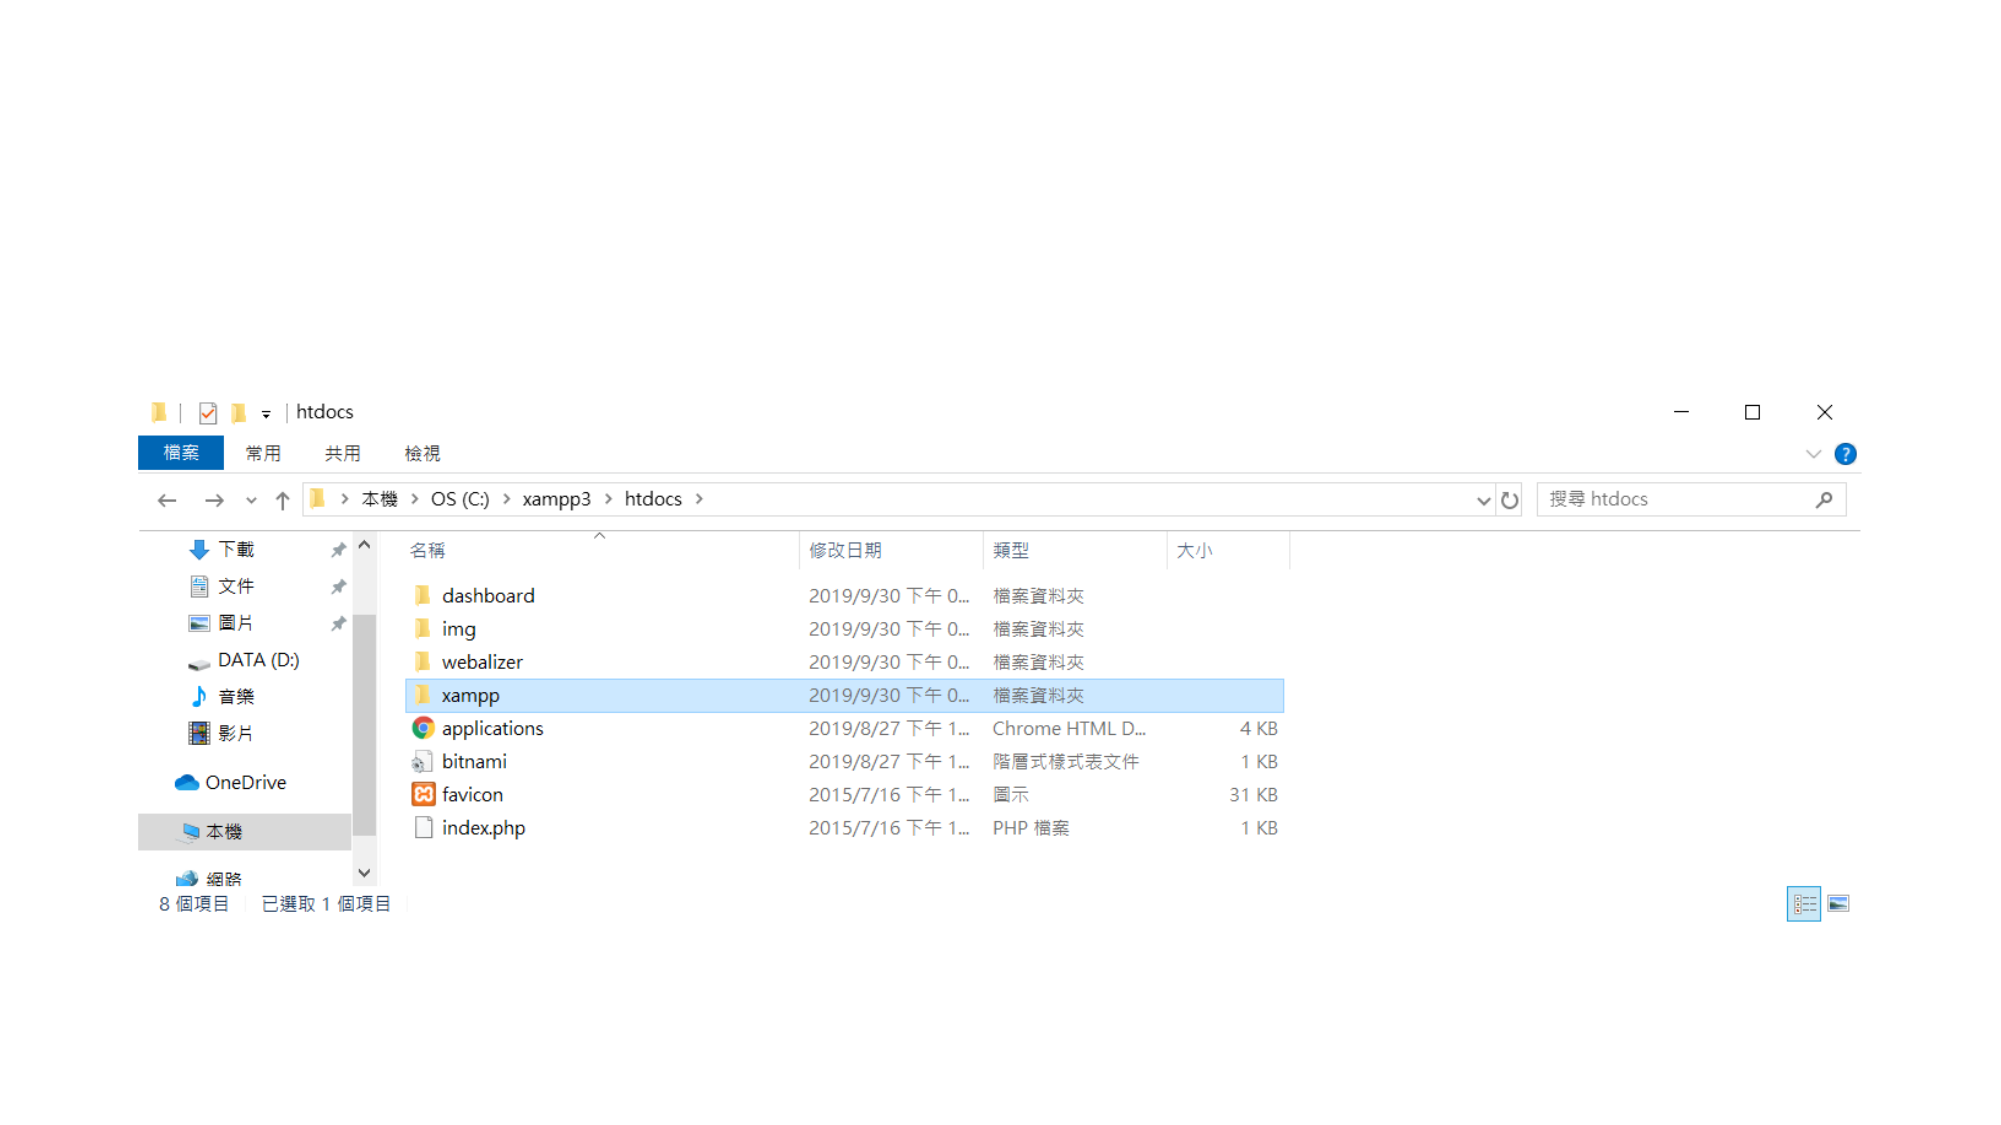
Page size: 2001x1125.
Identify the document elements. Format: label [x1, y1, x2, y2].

list [137, 389, 1863, 923]
